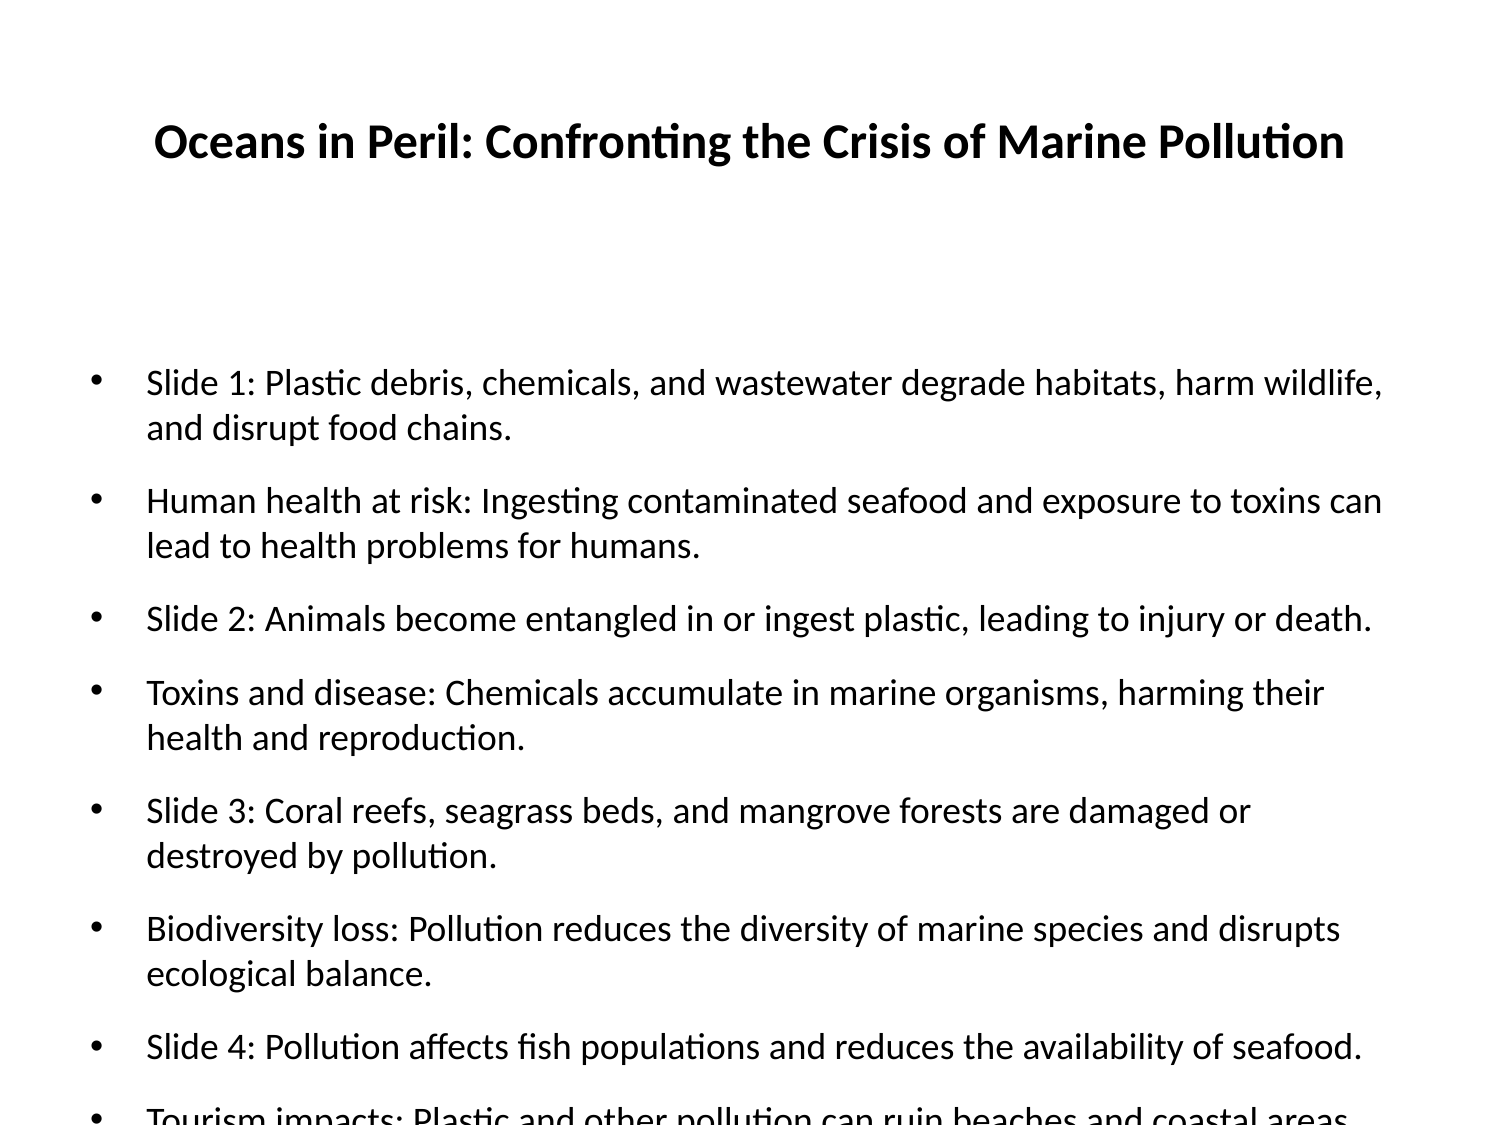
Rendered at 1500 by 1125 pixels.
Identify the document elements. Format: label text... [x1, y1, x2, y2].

list Slide 1: Plastic debris, chemicals, and wastewater degrade habitats, harm wildlife, and disrupt food chains. Human health at risk: Ingesting contaminated seafood and exposure to toxins can lead to health problems for humans. Slide 2: Animals become entangled in or ingest plastic, leading to injury or death. Toxins and disease: Chemicals accumulate in marine organisms, harming their health and reproduction. Slide 3: Coral reefs, seagrass beds, and mangrove forests are damaged or destroyed by pollution. Biodiversity loss: Pollution reduces the diversity of marine species and disrupts ecological balance. Slide 4: Pollution affects fish populations and reduces the availability of seafood. Tourism impacts: Plastic and other pollution can ruin beaches and coastal areas, hurting tourism revenue. Slide 5: Reduce singleuse plastics and find sustainable alternatives. Improve waste management: Implement effective waste collection and disposal systems to prevent pollution from entering the ocean. Support clean energy: Transition to renewable energy sources to reduce greenhouse gas emissions and ocean acidification. Slide 6: Establish international agreements to regulate waste disposal and protect marine ecosystems. Information sharing: Promote research and collaboration to share knowledge and best practices. Slide 7: Raise awareness of the impacts of marine pollution and encourage responsible behavior. School programs: Integrate marine conservation into school curricula to foster a lifelong commitment to protecting the oceans. Slide 8: Organize regular cleanups to remove plastic and other debris from beaches. Advocate for change: Contact lawmakers and support policies that protect marine environments. [75, 262, 1425, 1005]
title Oceans in Peril: Confronting the Crisis of Marine Pollution [75, 45, 1425, 233]
